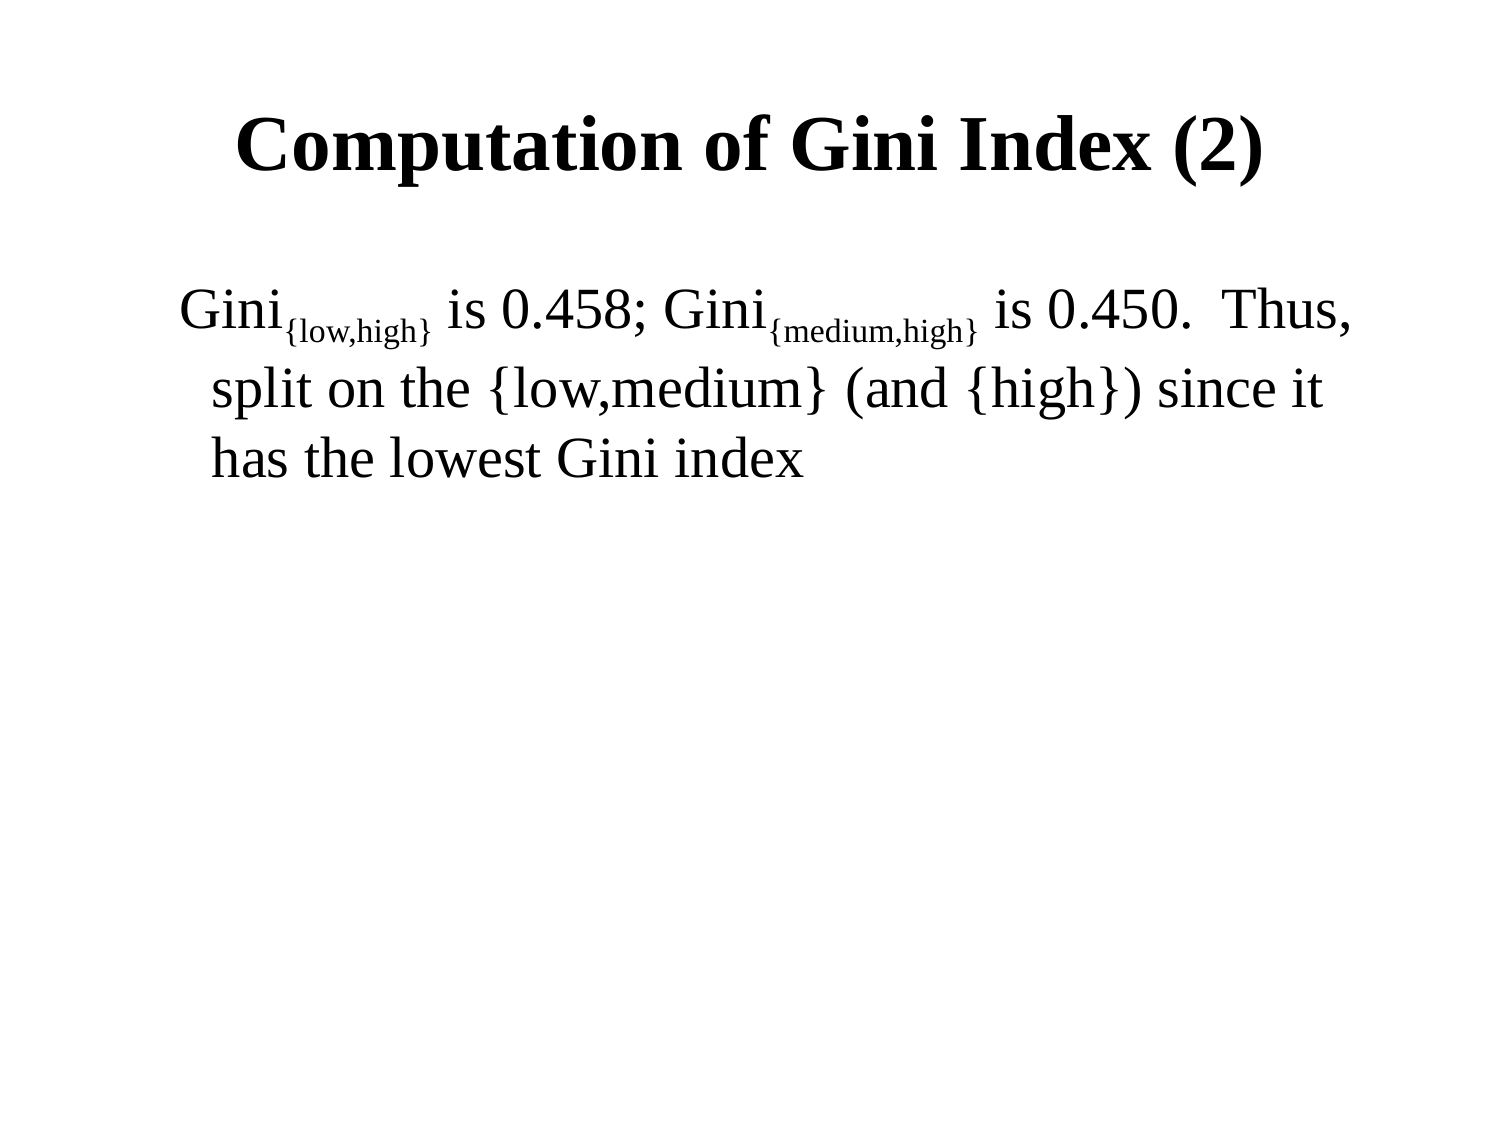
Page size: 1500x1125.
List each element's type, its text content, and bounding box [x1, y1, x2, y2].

list Gini{low,high} is 0.458; Gini{medium,high} is 0.450. Thus, split on the {low,medium} (and {high}) since it has the lowest Gini index [75, 262, 1413, 1005]
title Computation of Gini Index (2) [75, 45, 1425, 233]
